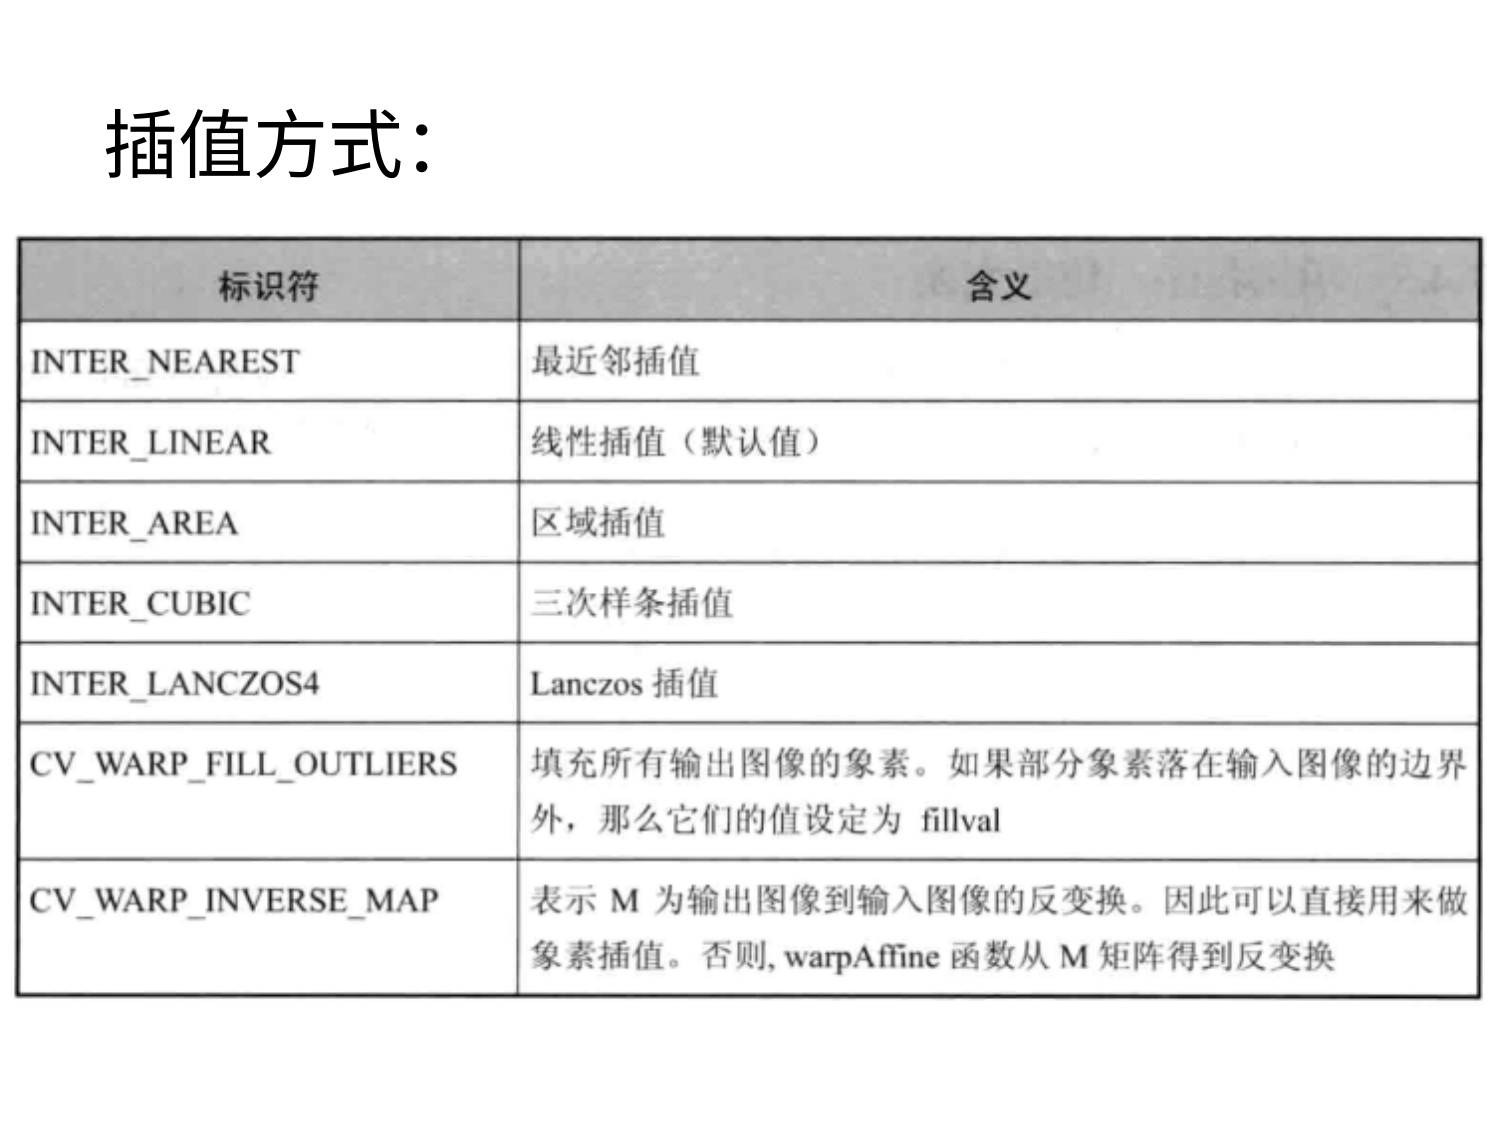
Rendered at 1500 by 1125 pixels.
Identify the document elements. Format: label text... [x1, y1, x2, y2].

picture [11, 231, 1487, 1007]
text_box 插值方式： [88, 89, 1376, 195]
